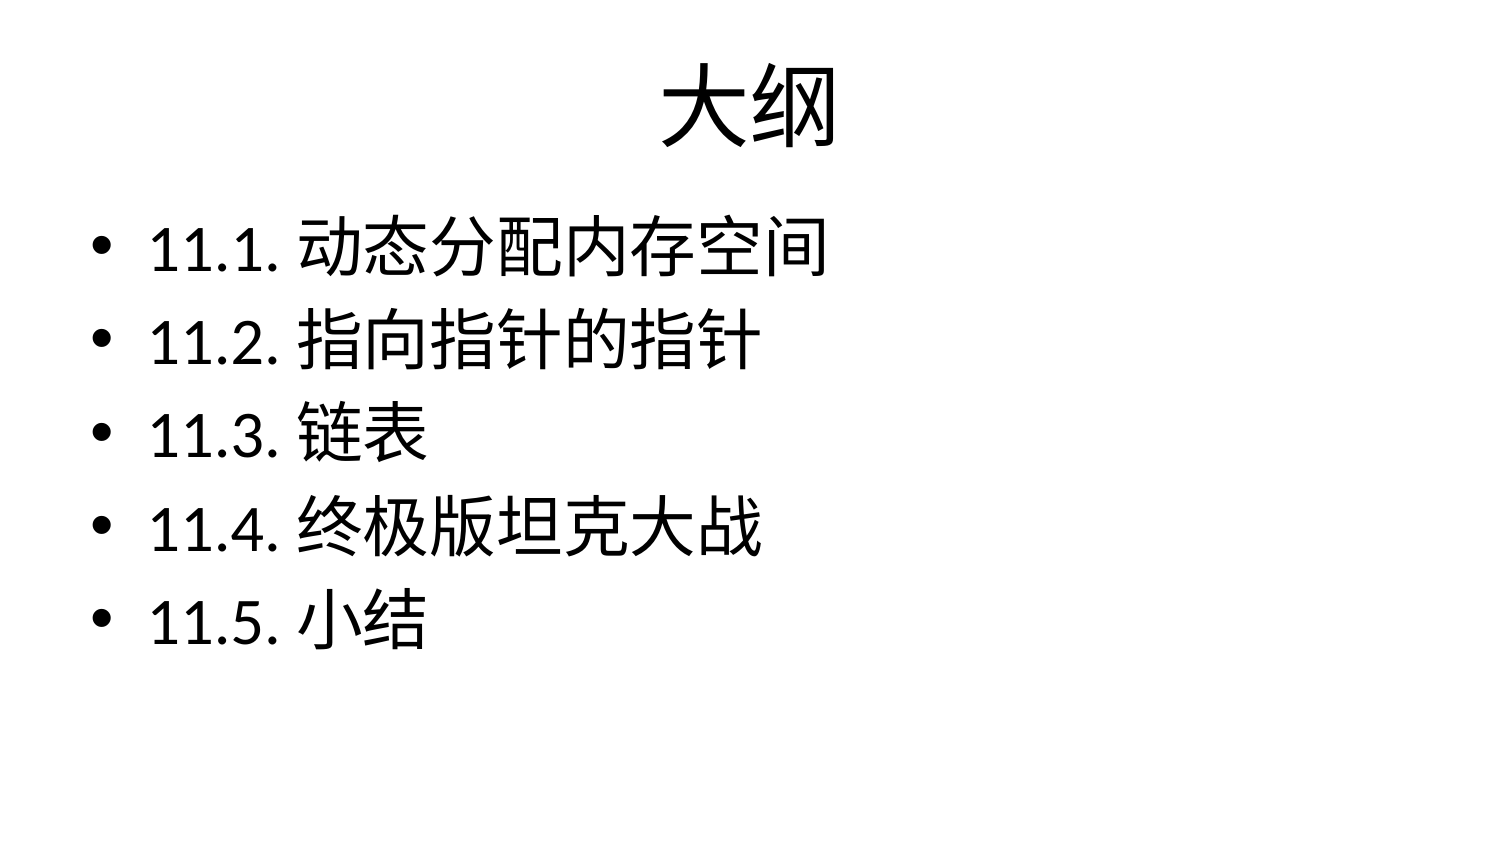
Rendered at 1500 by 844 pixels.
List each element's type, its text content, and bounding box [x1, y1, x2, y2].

list 11.1. 动态分配内存空间 11.2. 指向指针的指针 11.3. 链表 11.4. 终极版坦克大战 11.5. 小结 [75, 196, 1425, 754]
title 大纲 [75, 33, 1425, 175]
